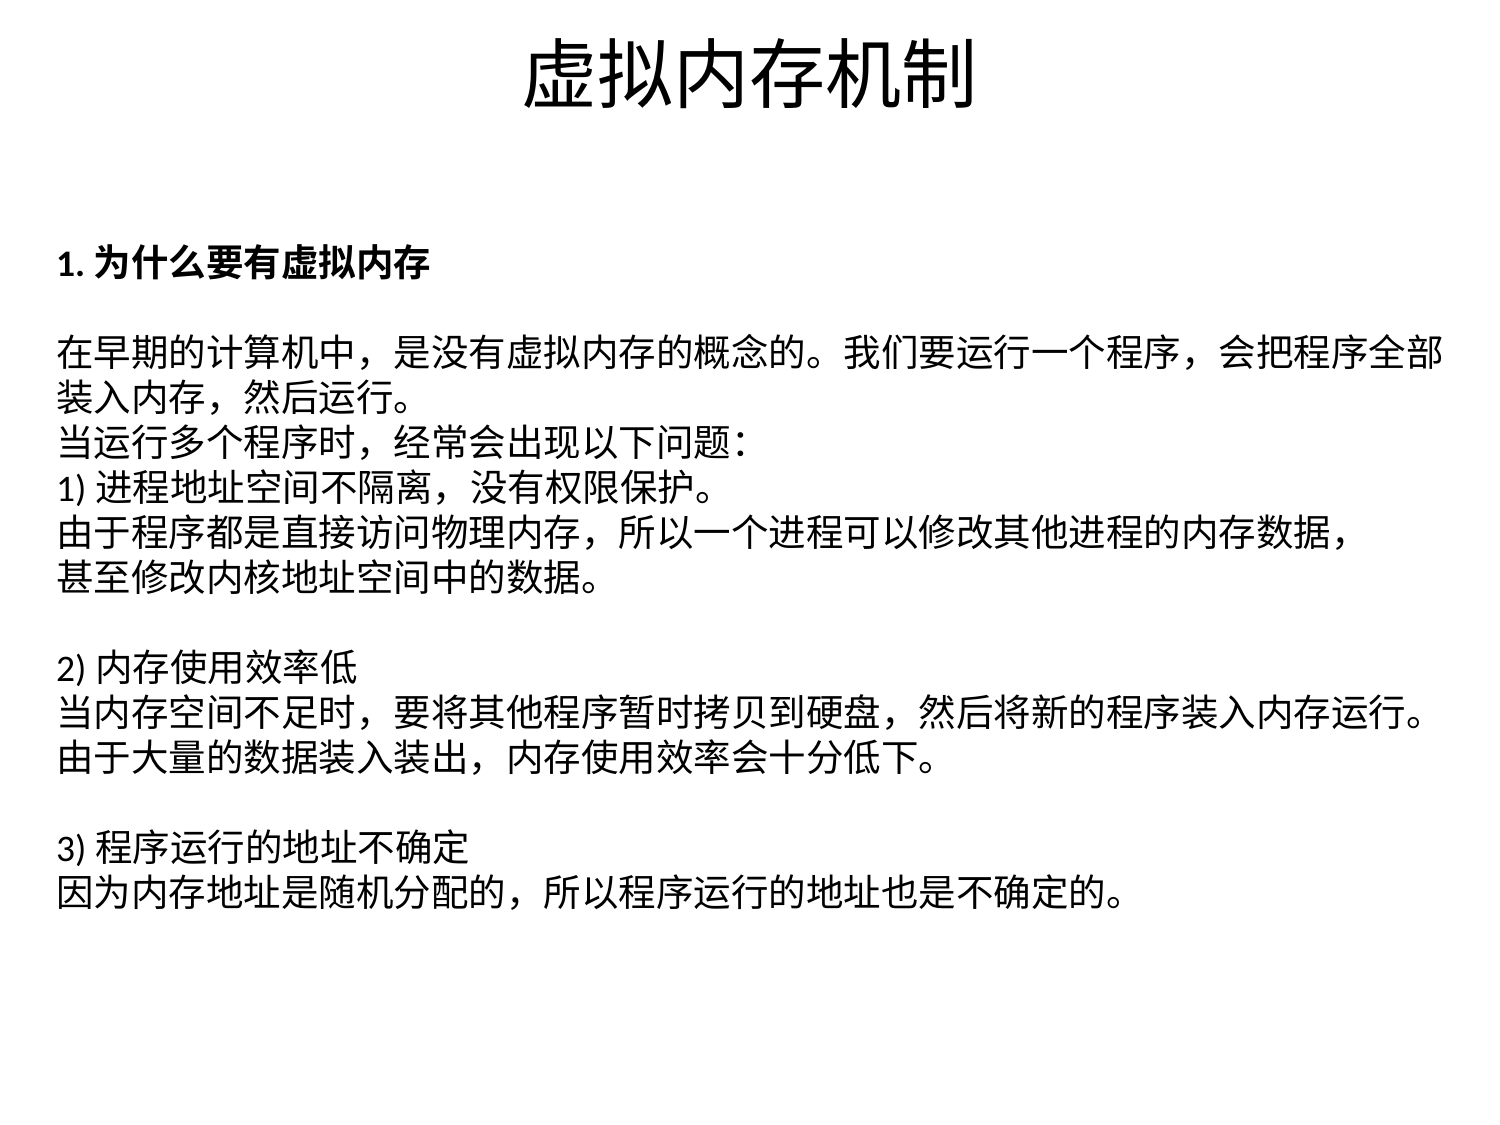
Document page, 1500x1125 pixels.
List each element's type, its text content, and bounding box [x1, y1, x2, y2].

text_box 1.为什么要有虚拟内存 在早期的计算机中，是没有虚拟内存的概念的。我们要运行一个程序，会把程序全部装入内存，然后运行。 当运行多个程序时，经常会出现以下问题： 1)进程地址空间不隔离，没有权限保护。 由于程序都是直接访问物理内存，所以一个进程可以修改其他进程的内存数据， 甚至修改内核地址空间中的数据。 2)内存使用效率低 当内存空间不足时，要将其他程序暂时拷贝到硬盘，然后将新的程序装入内存运行。 由于大量的数据装入装出，内存使用效率会十分低下。 3)程序运行的地址不确定 因为内存地址是随机分配的，所以程序运行的地址也是不确定的。 [41, 231, 1459, 922]
title 虚拟内存机制 [112, 19, 1388, 126]
